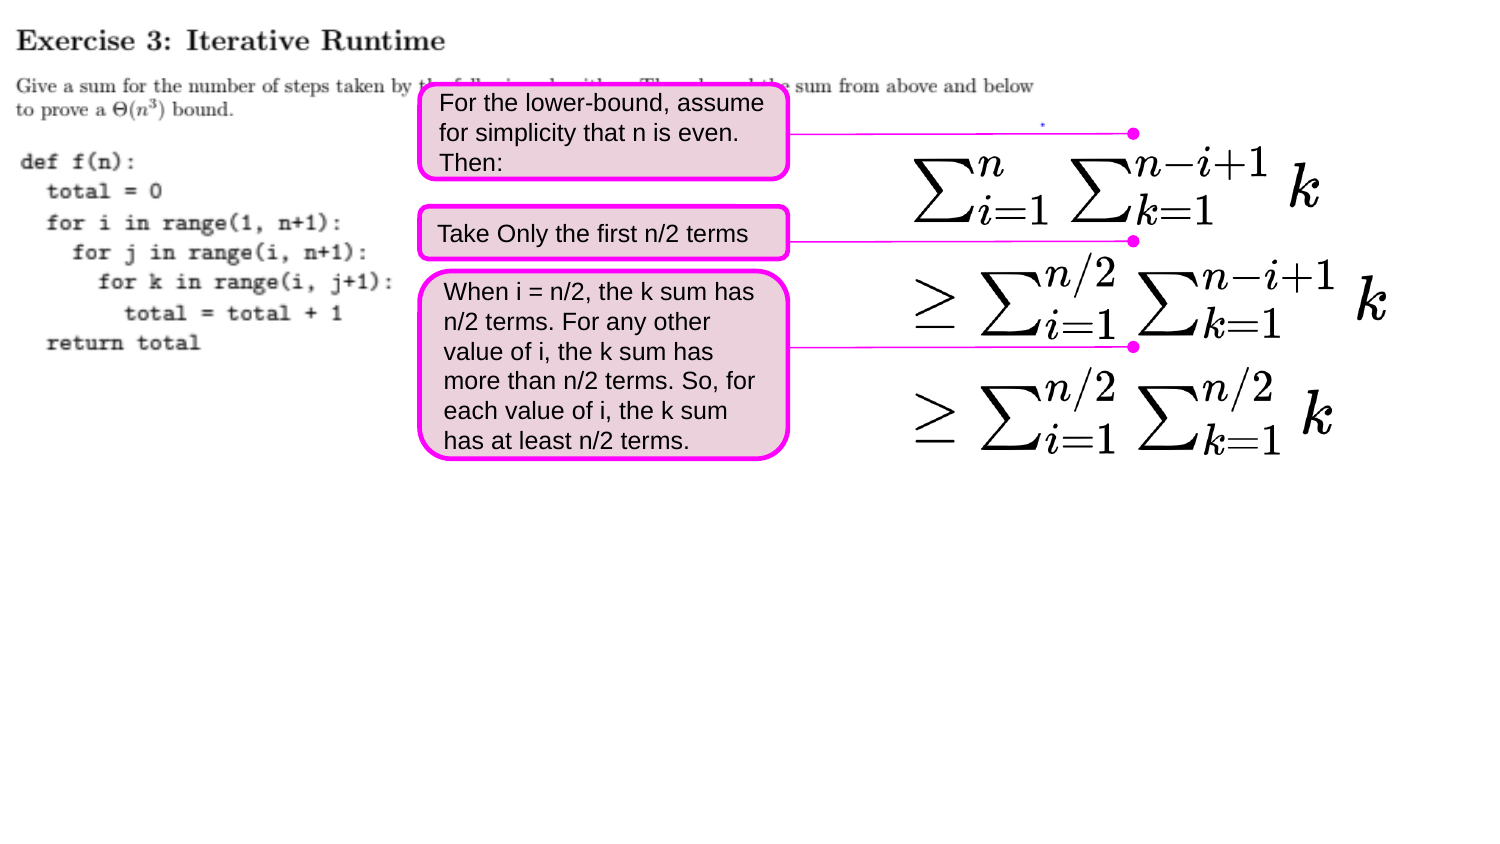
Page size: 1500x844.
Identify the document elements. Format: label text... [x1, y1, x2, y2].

picture [13, 142, 406, 365]
text_box Take Only the first n/2 terms [419, 206, 788, 259]
text_box For the lower-bound, assume for simplicity that n is even. Then: [419, 137, 788, 179]
text_box When i = n/2, the k sum has n/2 terms. For any other value of i, the k sum has more than n/2 terms. So, for each value of i, the k sum has at least n/2 terms. [419, 271, 788, 459]
picture [13, 18, 1046, 128]
picture [909, 140, 1387, 468]
